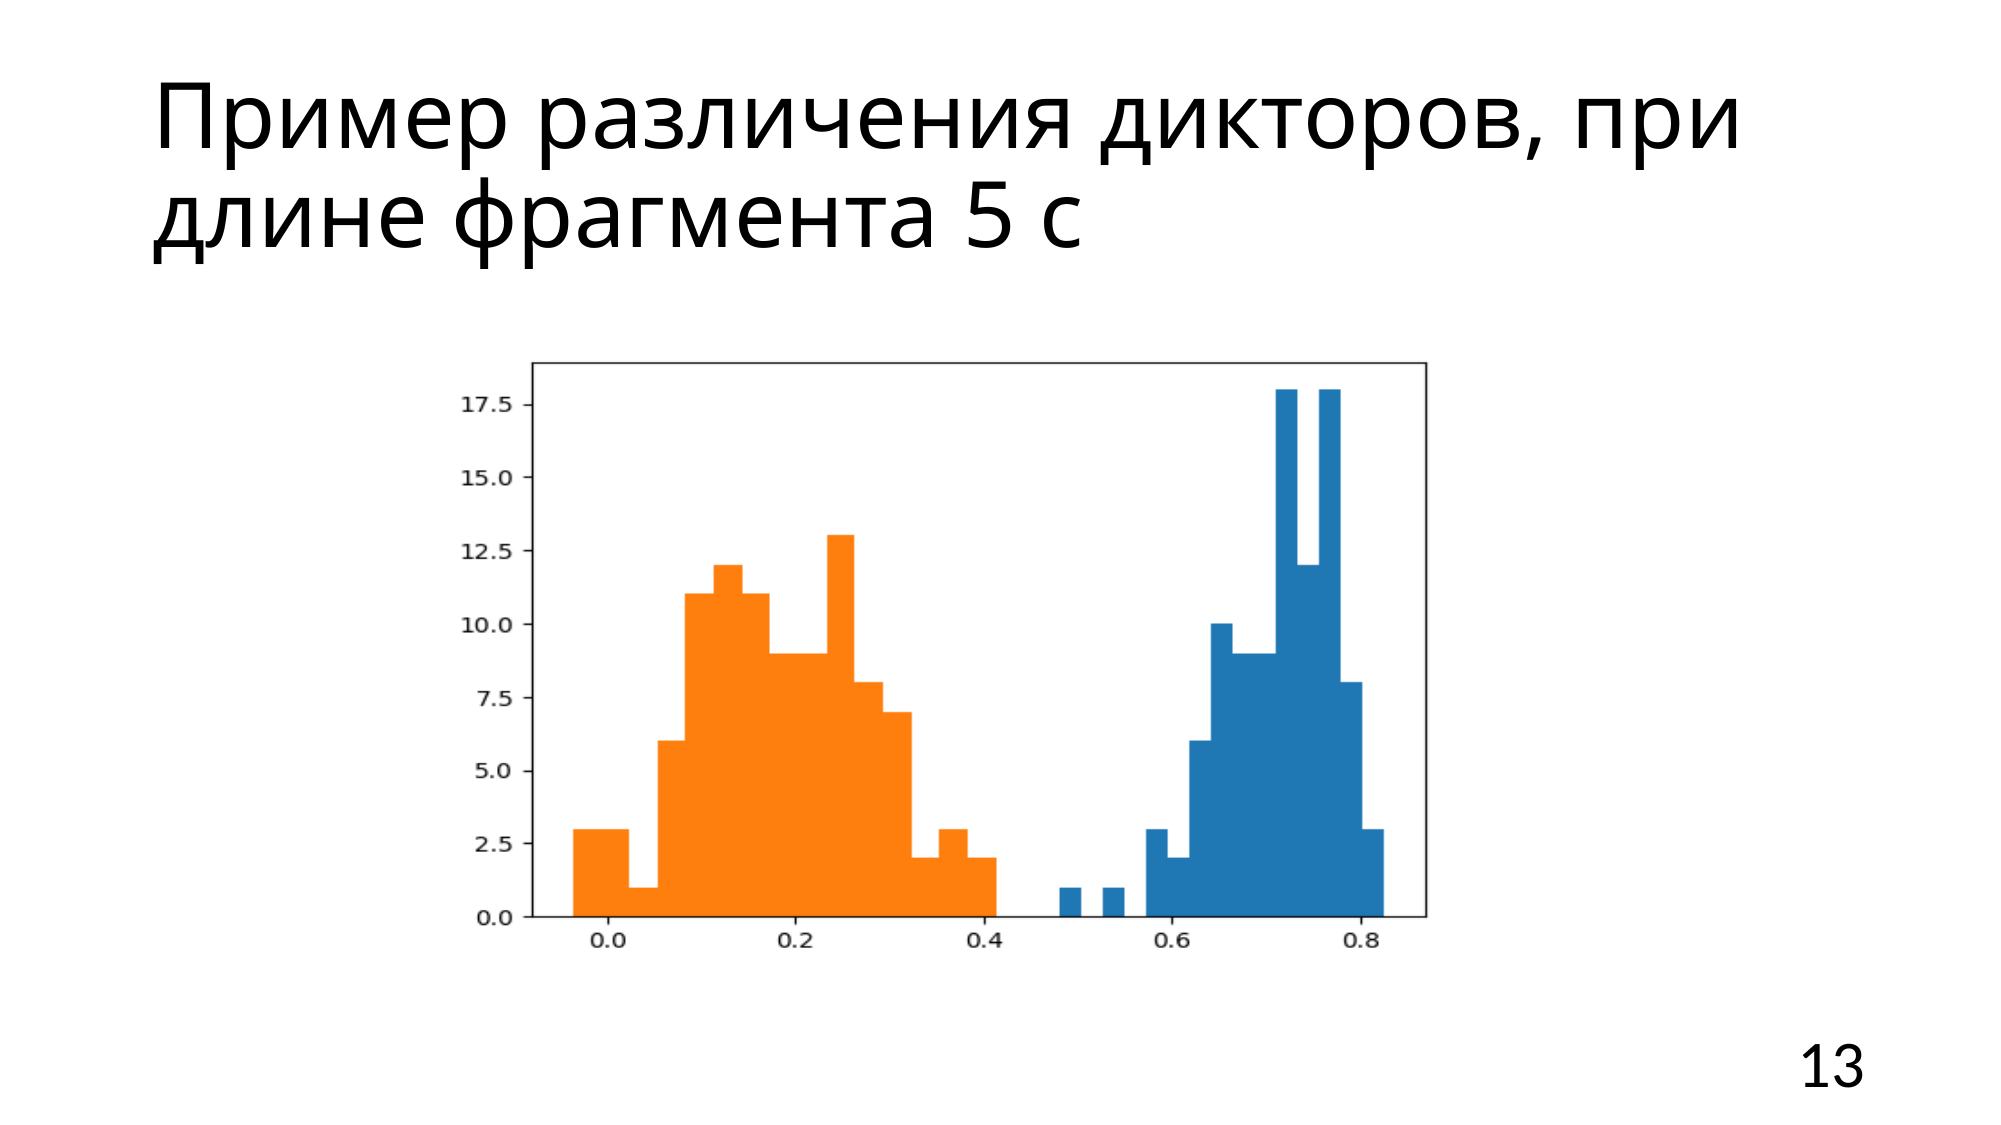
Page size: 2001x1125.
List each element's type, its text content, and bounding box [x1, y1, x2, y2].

title Пример различения дикторов, при длине фрагмента 5 с [137, 59, 1863, 278]
text_box 13 [1782, 1013, 2000, 1108]
picture [388, 277, 1541, 996]
